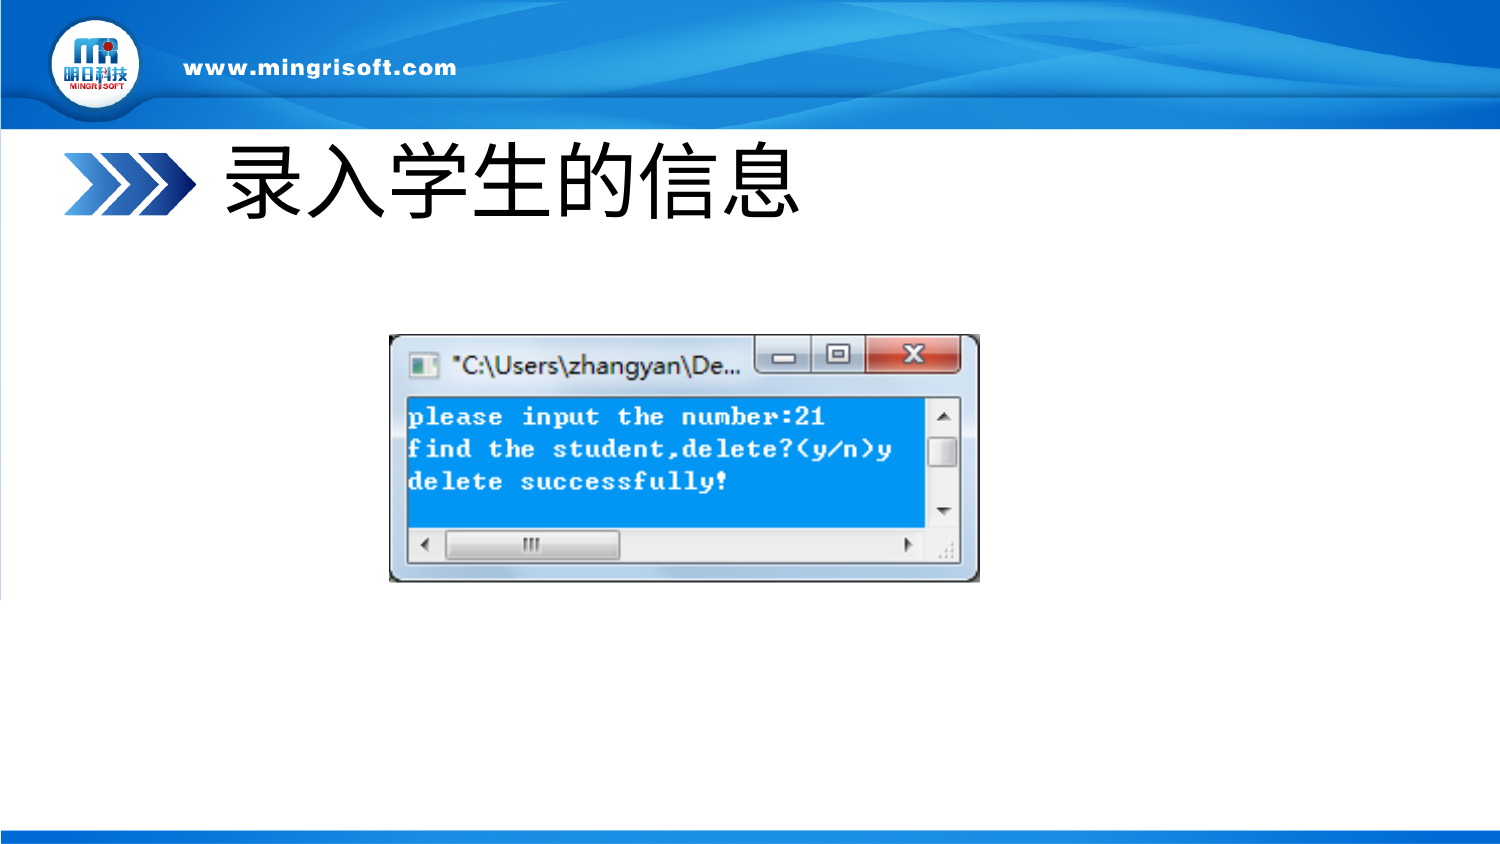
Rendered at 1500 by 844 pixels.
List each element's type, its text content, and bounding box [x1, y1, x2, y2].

text_box 录入学生的信息 [206, 109, 1319, 250]
picture [0, 0, 1500, 844]
